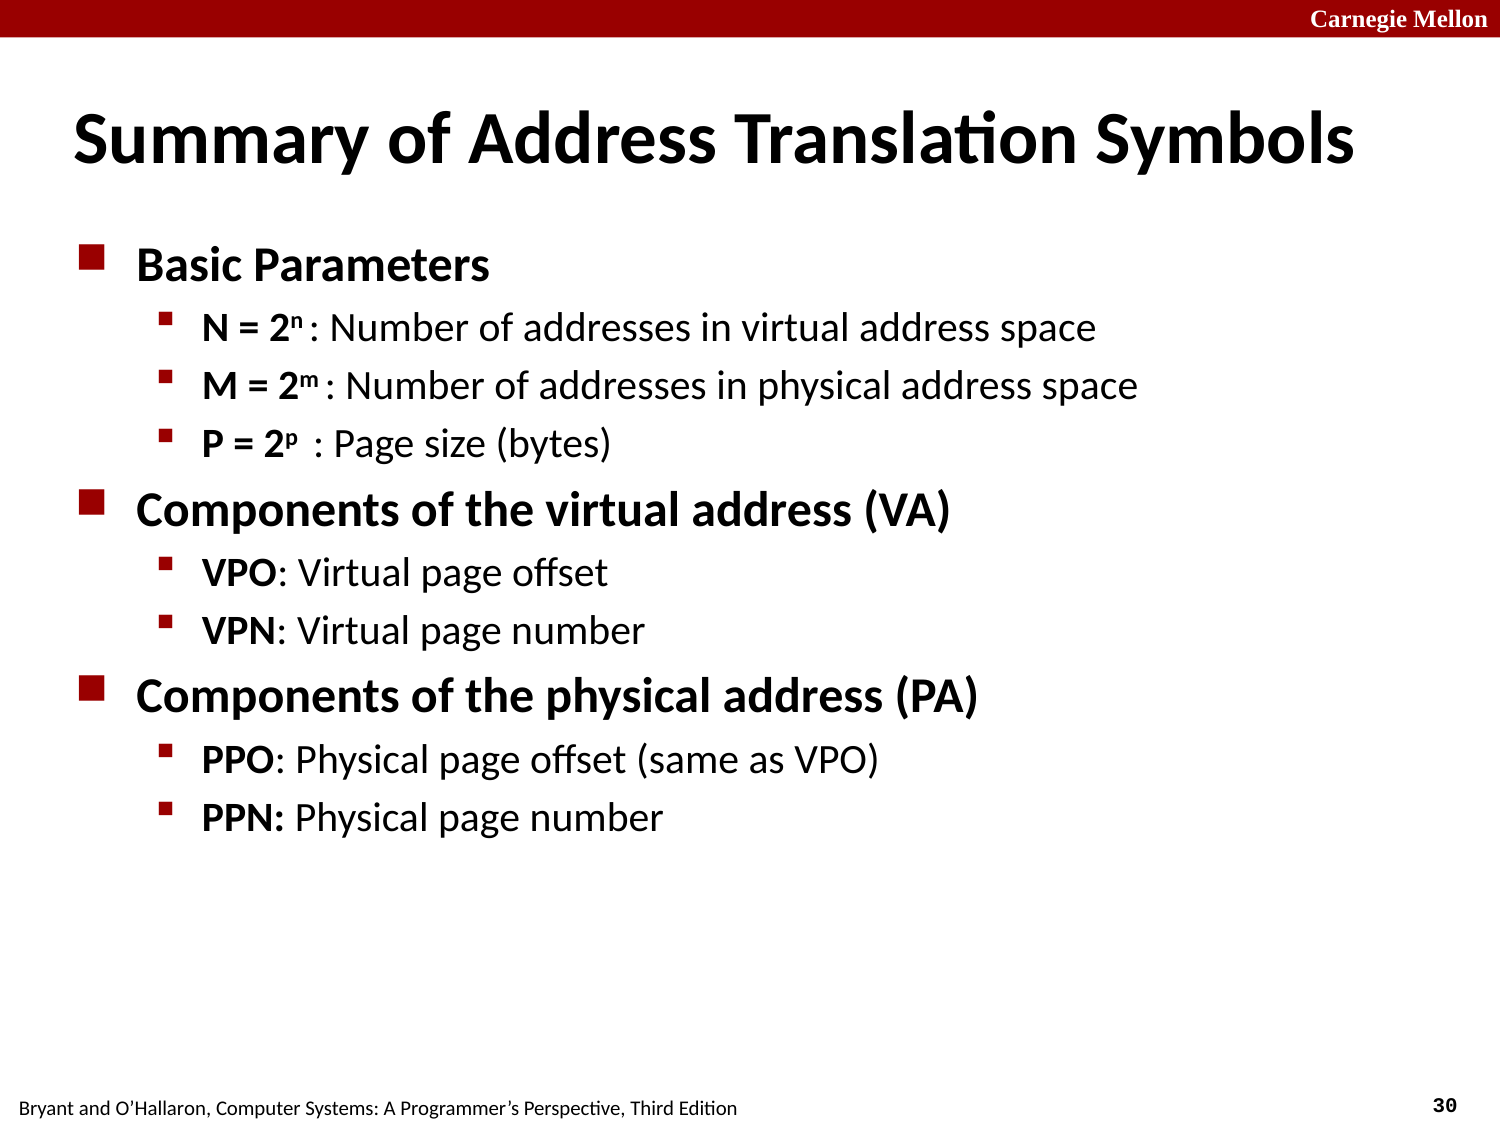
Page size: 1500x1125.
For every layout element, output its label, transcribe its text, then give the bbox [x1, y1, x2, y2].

title Summary of Address Translation Symbols [58, 71, 1426, 197]
list Basic Parameters N = 2n : Number of addresses in virtual address space M = 2m : Number of addresses in physical address space P = 2p : Page size (bytes) Components of the virtual address (VA) VPO: Virtual page offset VPN: Virtual page number Components of the physical address (PA) PPO: Physical page offset (same as VPO) PPN: Physical page number [64, 223, 1361, 1088]
